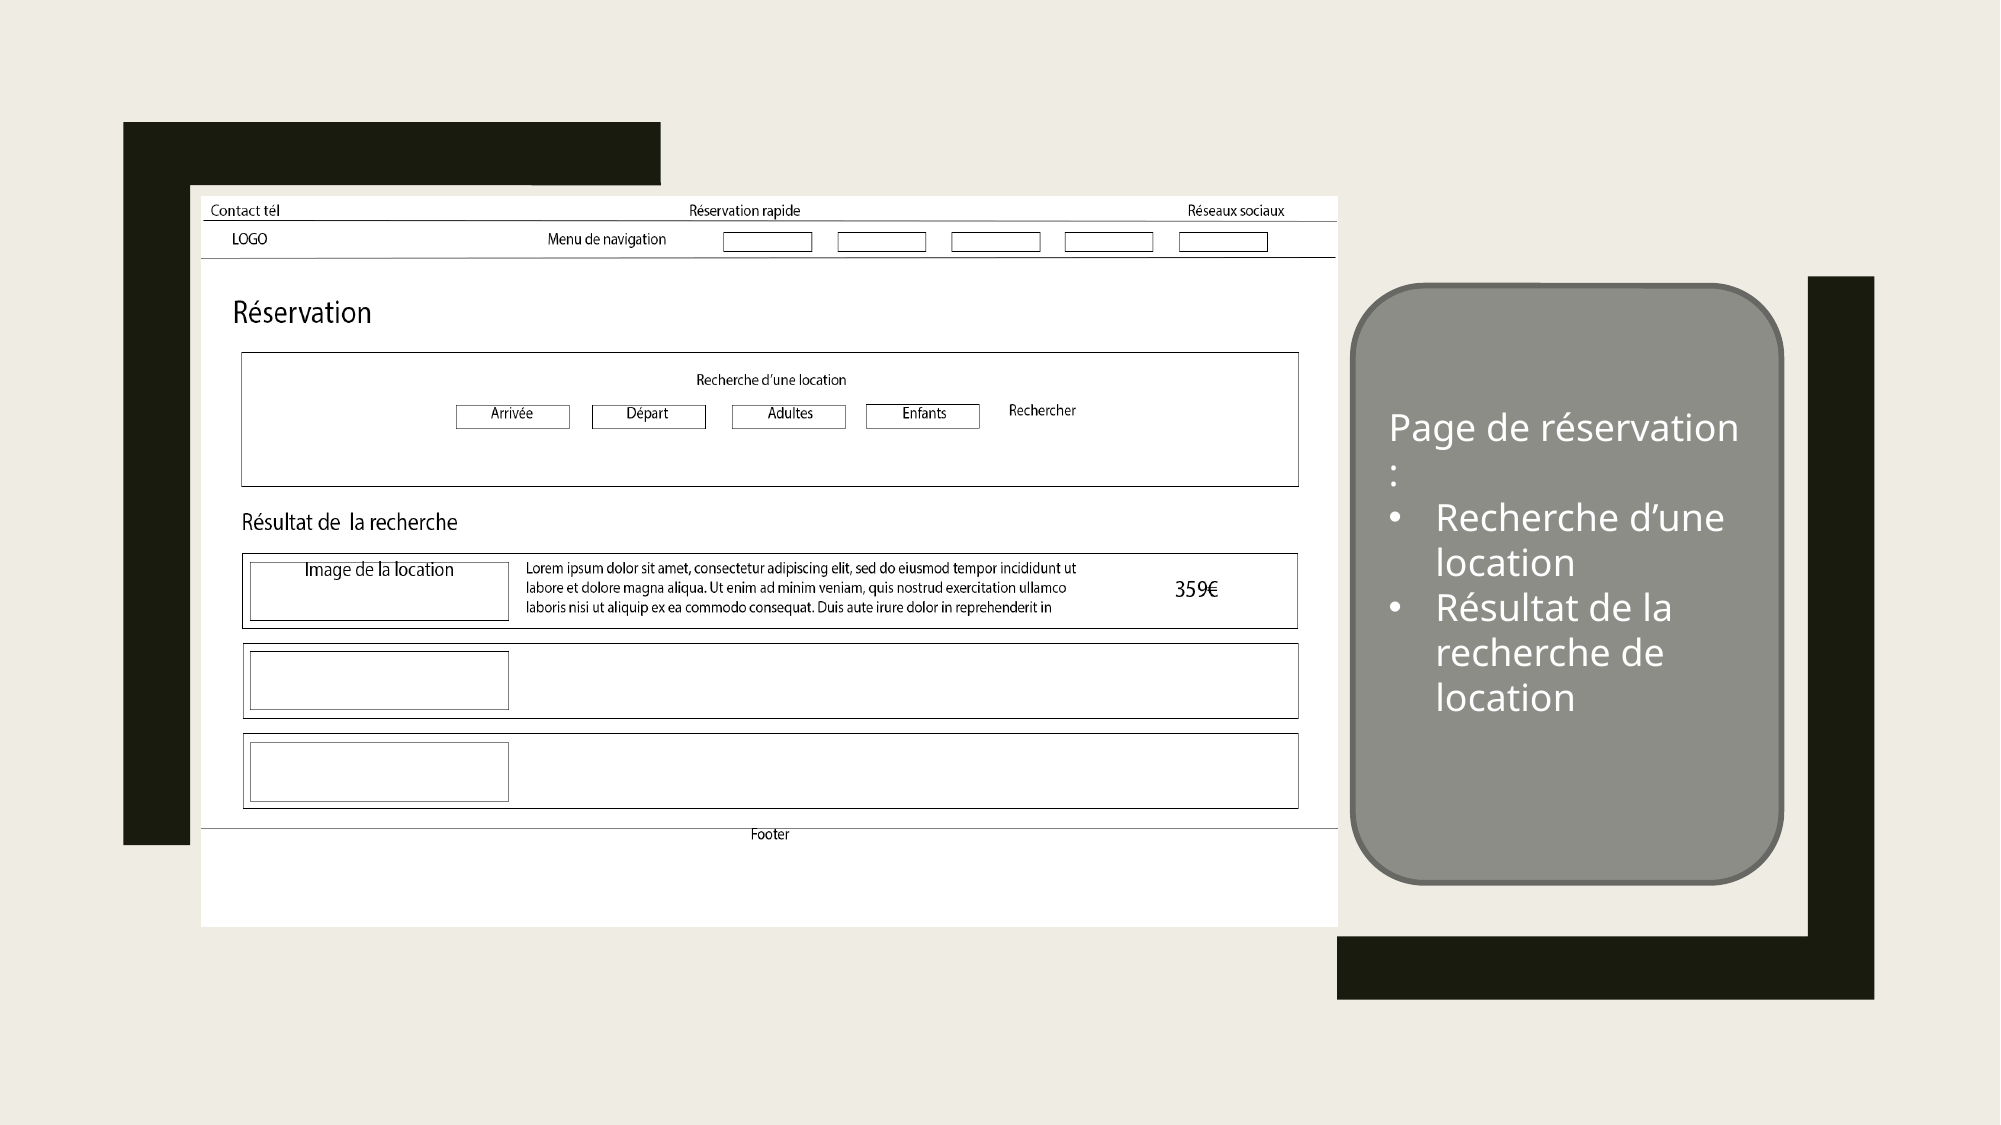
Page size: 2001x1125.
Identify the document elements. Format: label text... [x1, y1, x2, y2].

picture [201, 196, 1338, 927]
text_box Page de réservation : Recherche d’une location Résultat de la recherche de location [1349, 282, 1785, 886]
